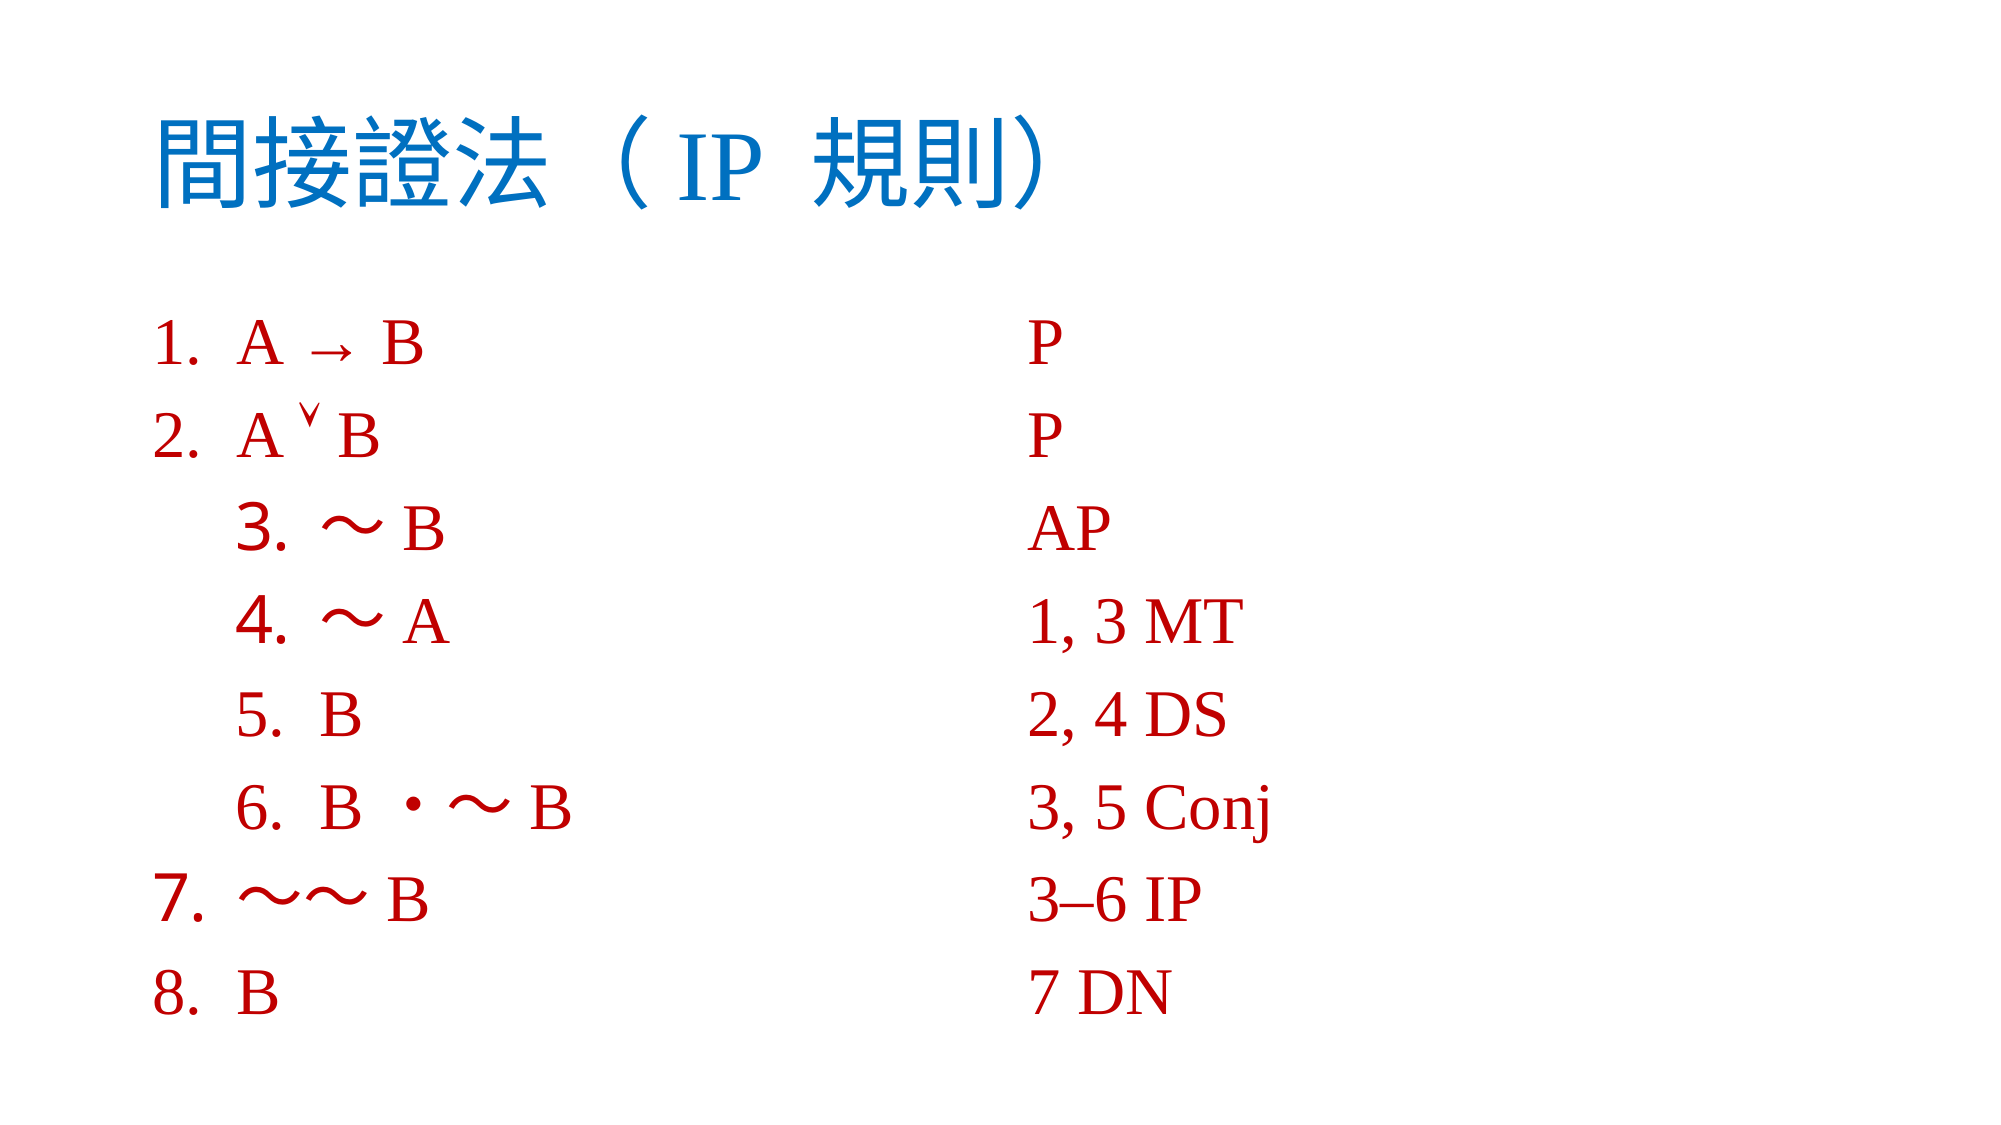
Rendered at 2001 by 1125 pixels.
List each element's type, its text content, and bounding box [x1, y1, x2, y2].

title 間接證法（IP 規則） [137, 59, 1863, 278]
list P P AP 1, 3 MT 2, 4 DS 3, 5 Conj 3–6 IP 7 DN [1012, 299, 1863, 1066]
list A → B A  B ～B ～A B B・～B ～～B B [137, 299, 988, 1066]
